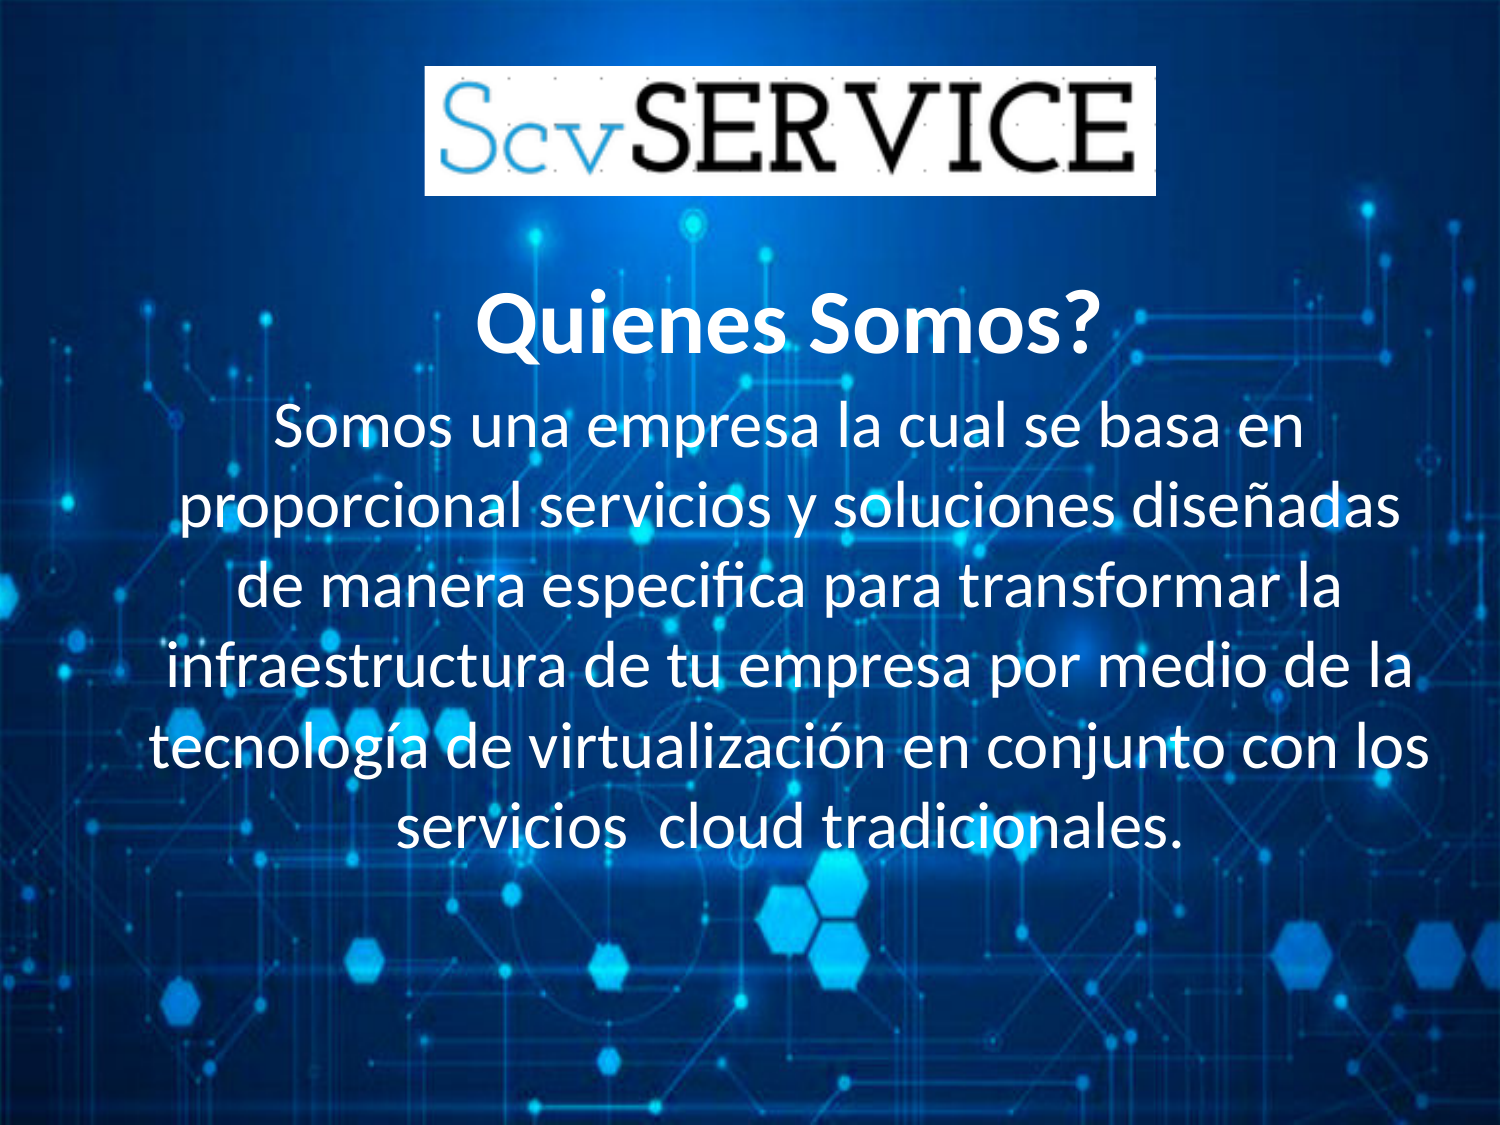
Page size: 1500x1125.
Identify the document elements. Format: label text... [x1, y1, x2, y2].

subtitle Somos una empresa la cual se basa en proporcional servicios y soluciones diseñadas de manera especifica para transformar la infraestructura de tu empresa por medio de la tecnología de virtualización en conjunto con los servicios cloud tradicionales. [122, 373, 1458, 976]
picture [0, 594, 6, 603]
title Quienes Somos? [140, 196, 1440, 373]
picture [0, 0, 1500, 1125]
